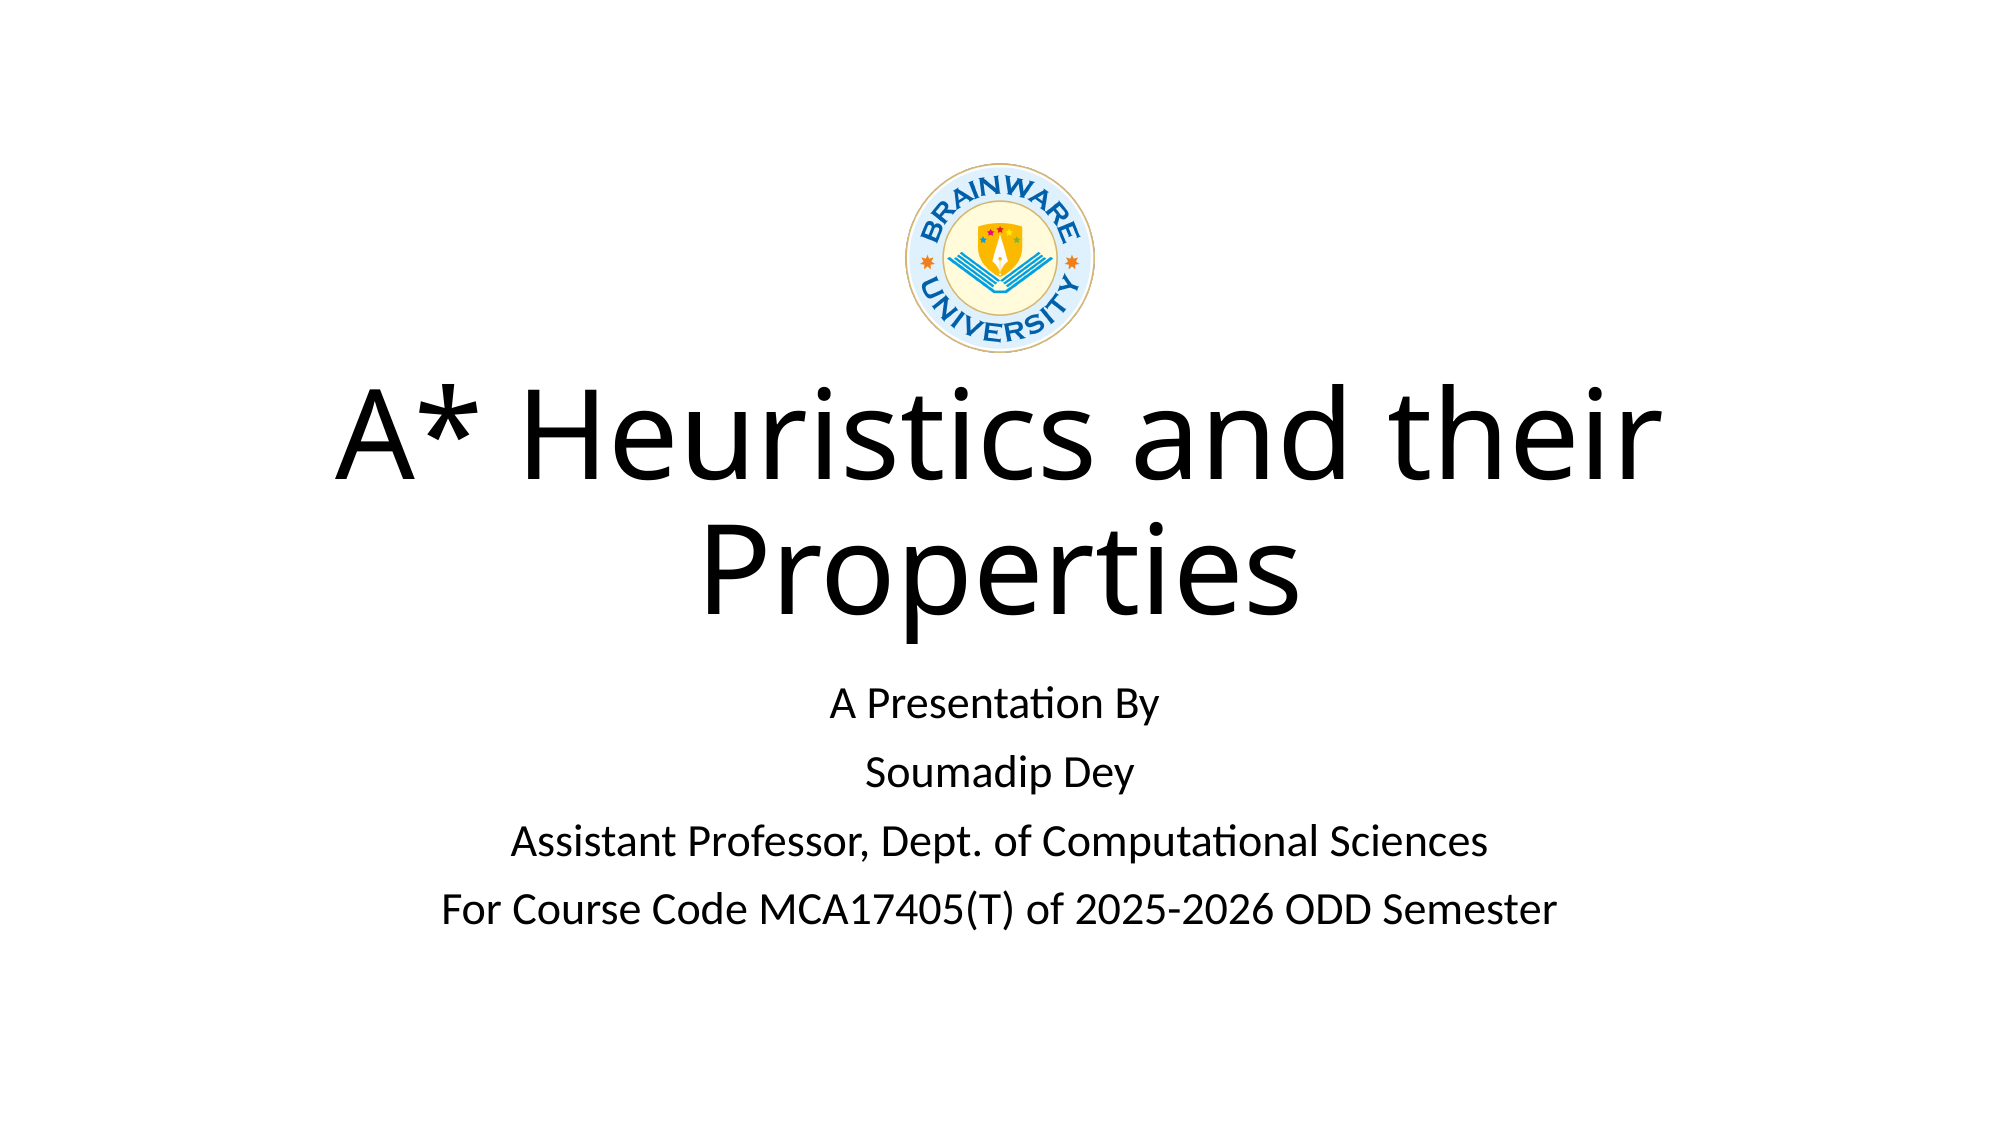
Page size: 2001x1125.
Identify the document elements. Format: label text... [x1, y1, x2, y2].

title A* Heuristics and their Properties [249, 257, 1750, 650]
picture [904, 162, 1096, 354]
subtitle A Presentation By Soumadip Dey Assistant Professor, Dept. of Computational Sciences For Course Code MCA17405(T) of 2025-2026 ODD Semester [249, 671, 1750, 943]
